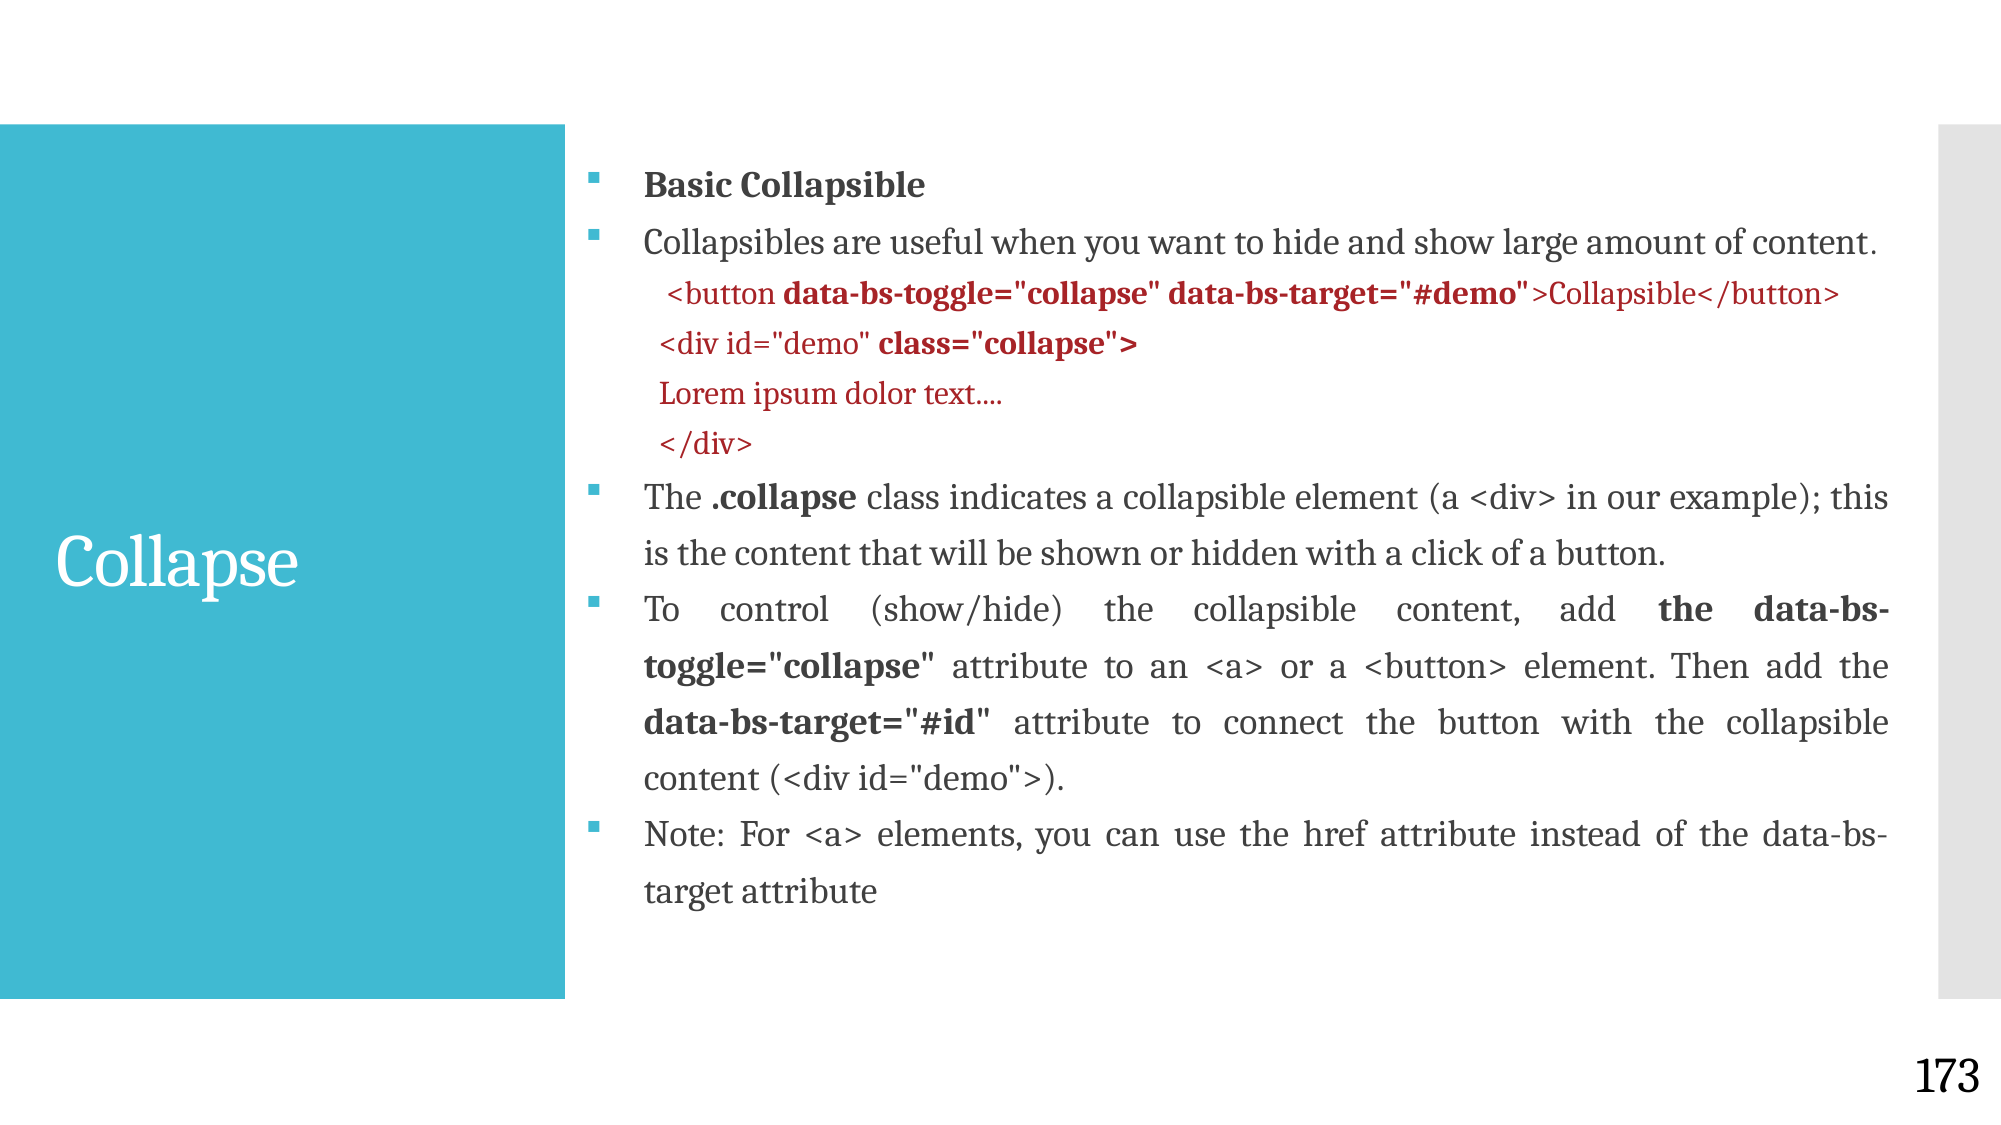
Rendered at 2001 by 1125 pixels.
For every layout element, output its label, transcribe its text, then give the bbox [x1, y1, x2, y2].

slide_number 173 [1744, 1042, 1996, 1103]
title Collapse [41, 184, 525, 940]
list Basic Collapsible Collapsibles are useful when you want to hide and show large amount of content. <button data-bs-toggle="collapse" data-bs-target="#demo">Collapsible</button> <div id="demo" class="collapse"> Lorem ipsum dolor text.... </div> The .collapse class indicates a collapsible element (a <div> in our example); this is the content that will be shown or hidden with a click of a button. To control (show/hide) the collapsible content, add the data-bs-toggle="collapse" attribute to an <a> or a <button> element. Then add the data-bs-target="#id" attribute to connect the button with the collapsible content (<div id="demo">). Note: For <a> elements, you can use the href attribute instead of the data-bs-target attribute [570, 141, 1906, 982]
